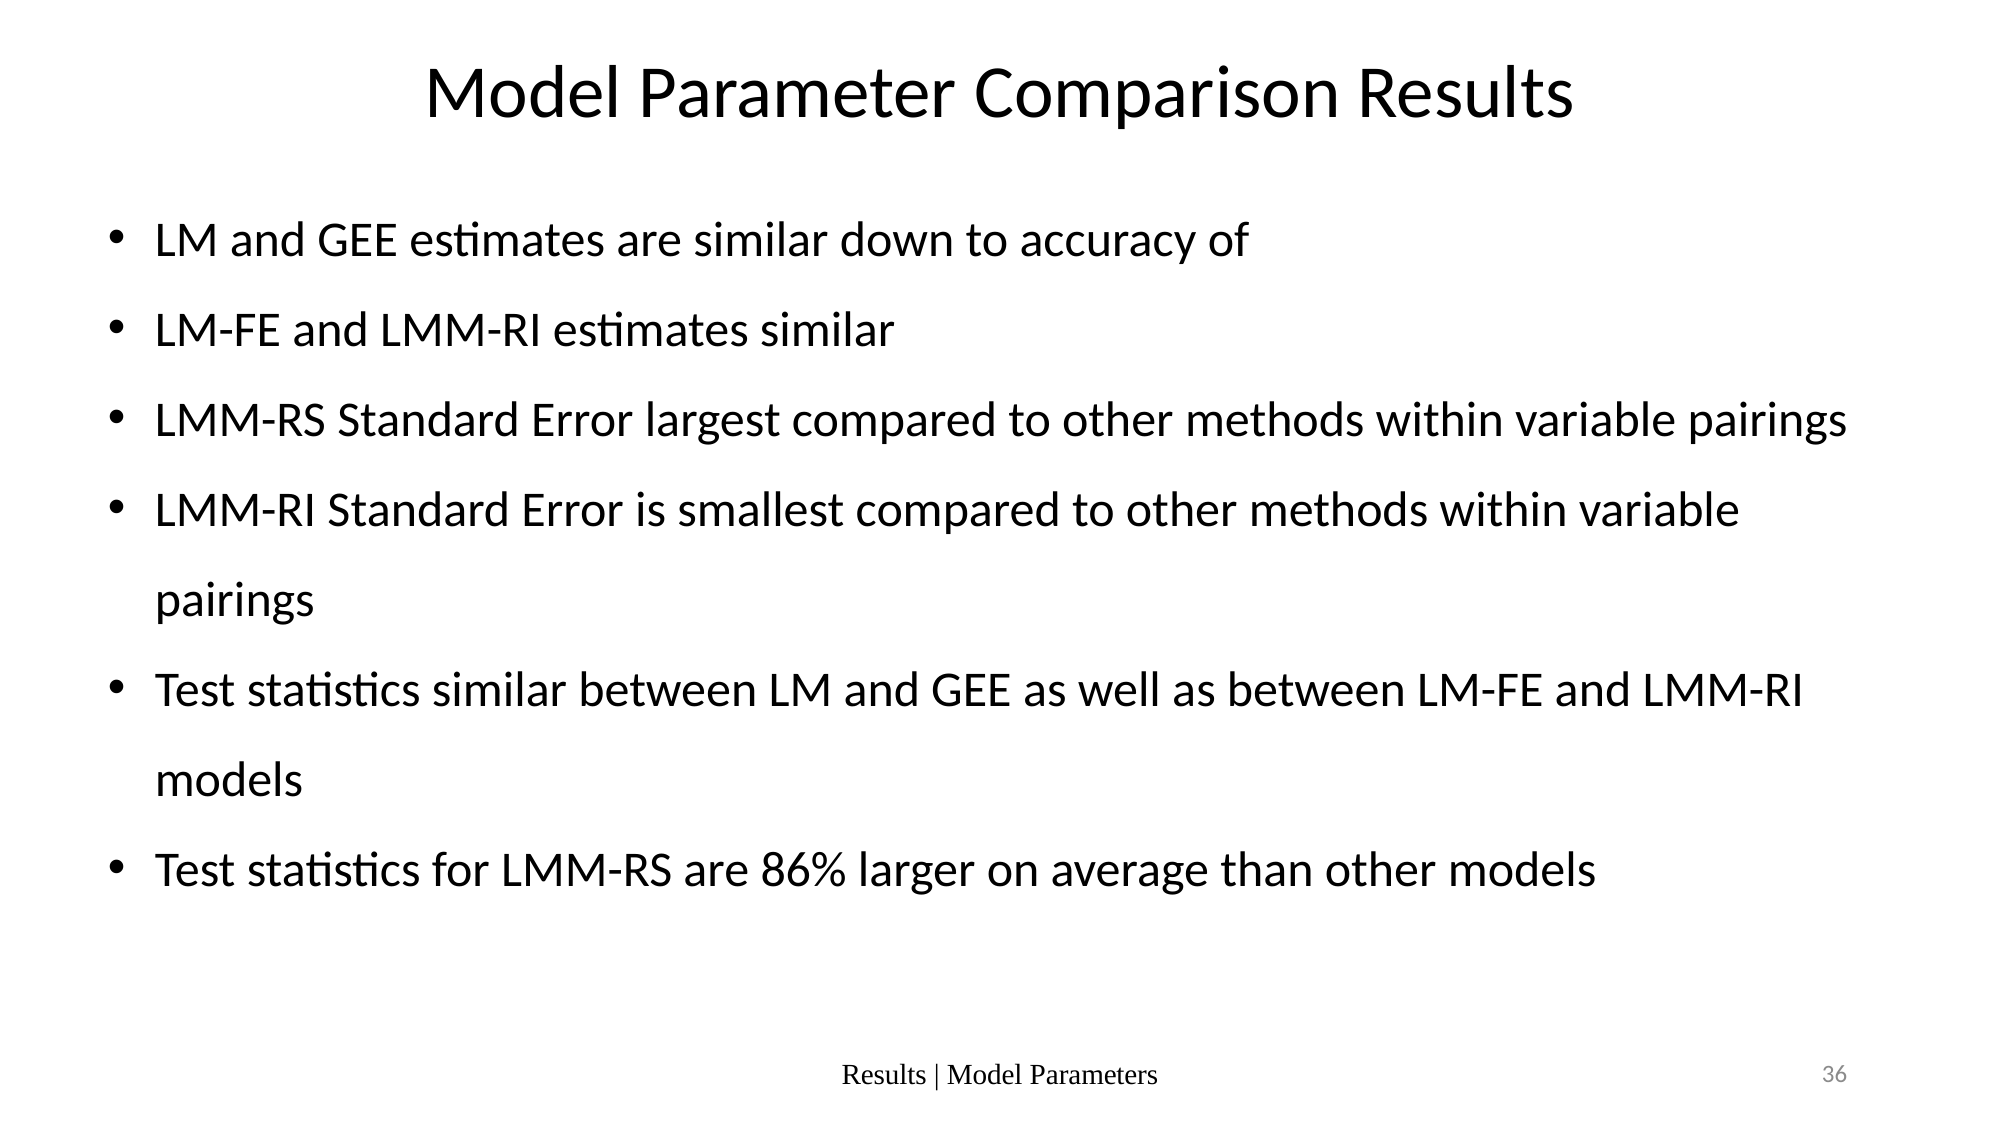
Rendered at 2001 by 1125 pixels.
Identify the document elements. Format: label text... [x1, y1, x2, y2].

text_box Model Parameter Comparison Results [355, 34, 1645, 140]
slide_number 36 [1412, 1042, 1863, 1103]
footer Results | Model Parameters [662, 1042, 1338, 1103]
